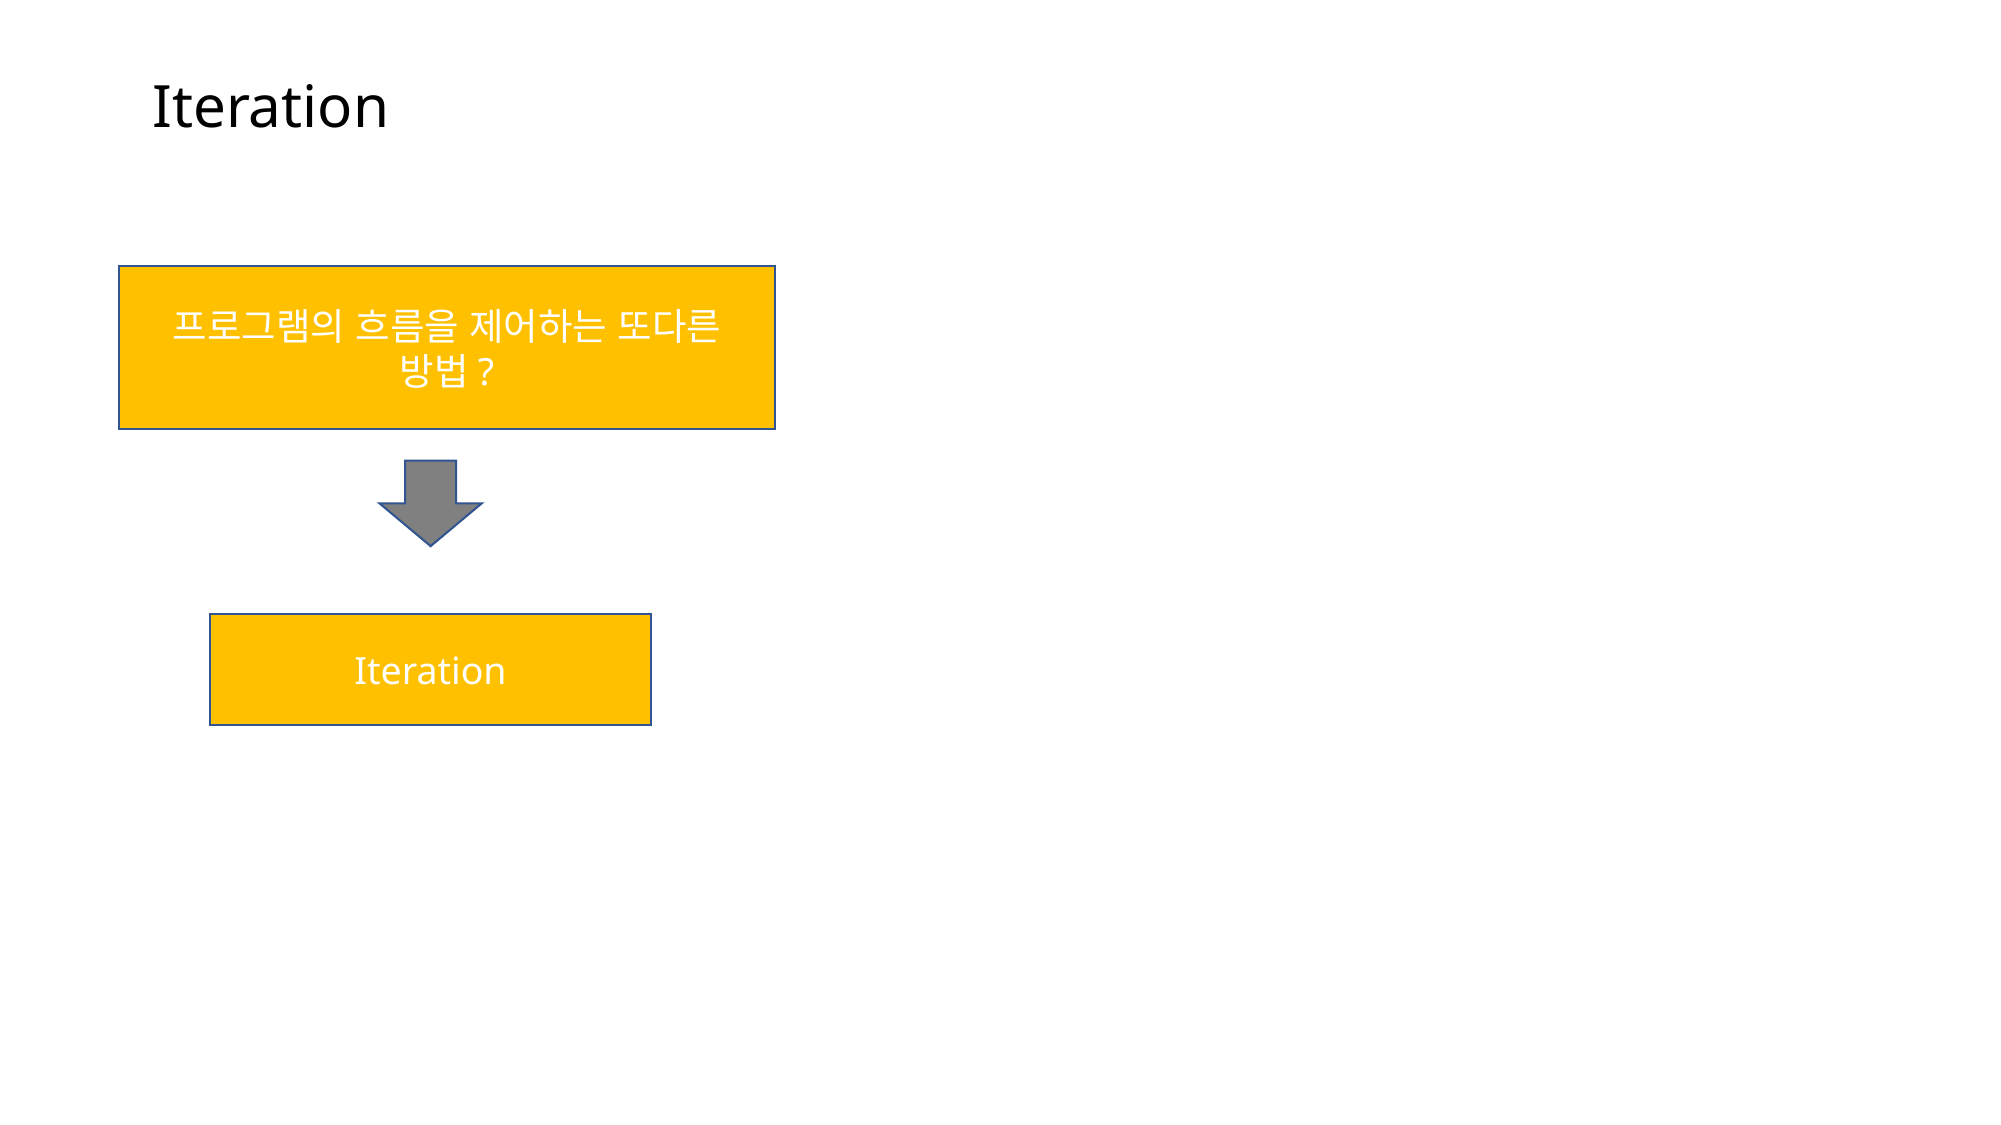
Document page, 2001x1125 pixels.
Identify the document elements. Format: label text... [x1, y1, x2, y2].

text_box Iteration [209, 613, 652, 726]
text_box [376, 459, 485, 548]
text_box 프로그램의 흐름을 제어하는 또다른 방법? [118, 265, 776, 430]
title Iteration [137, 59, 1863, 158]
